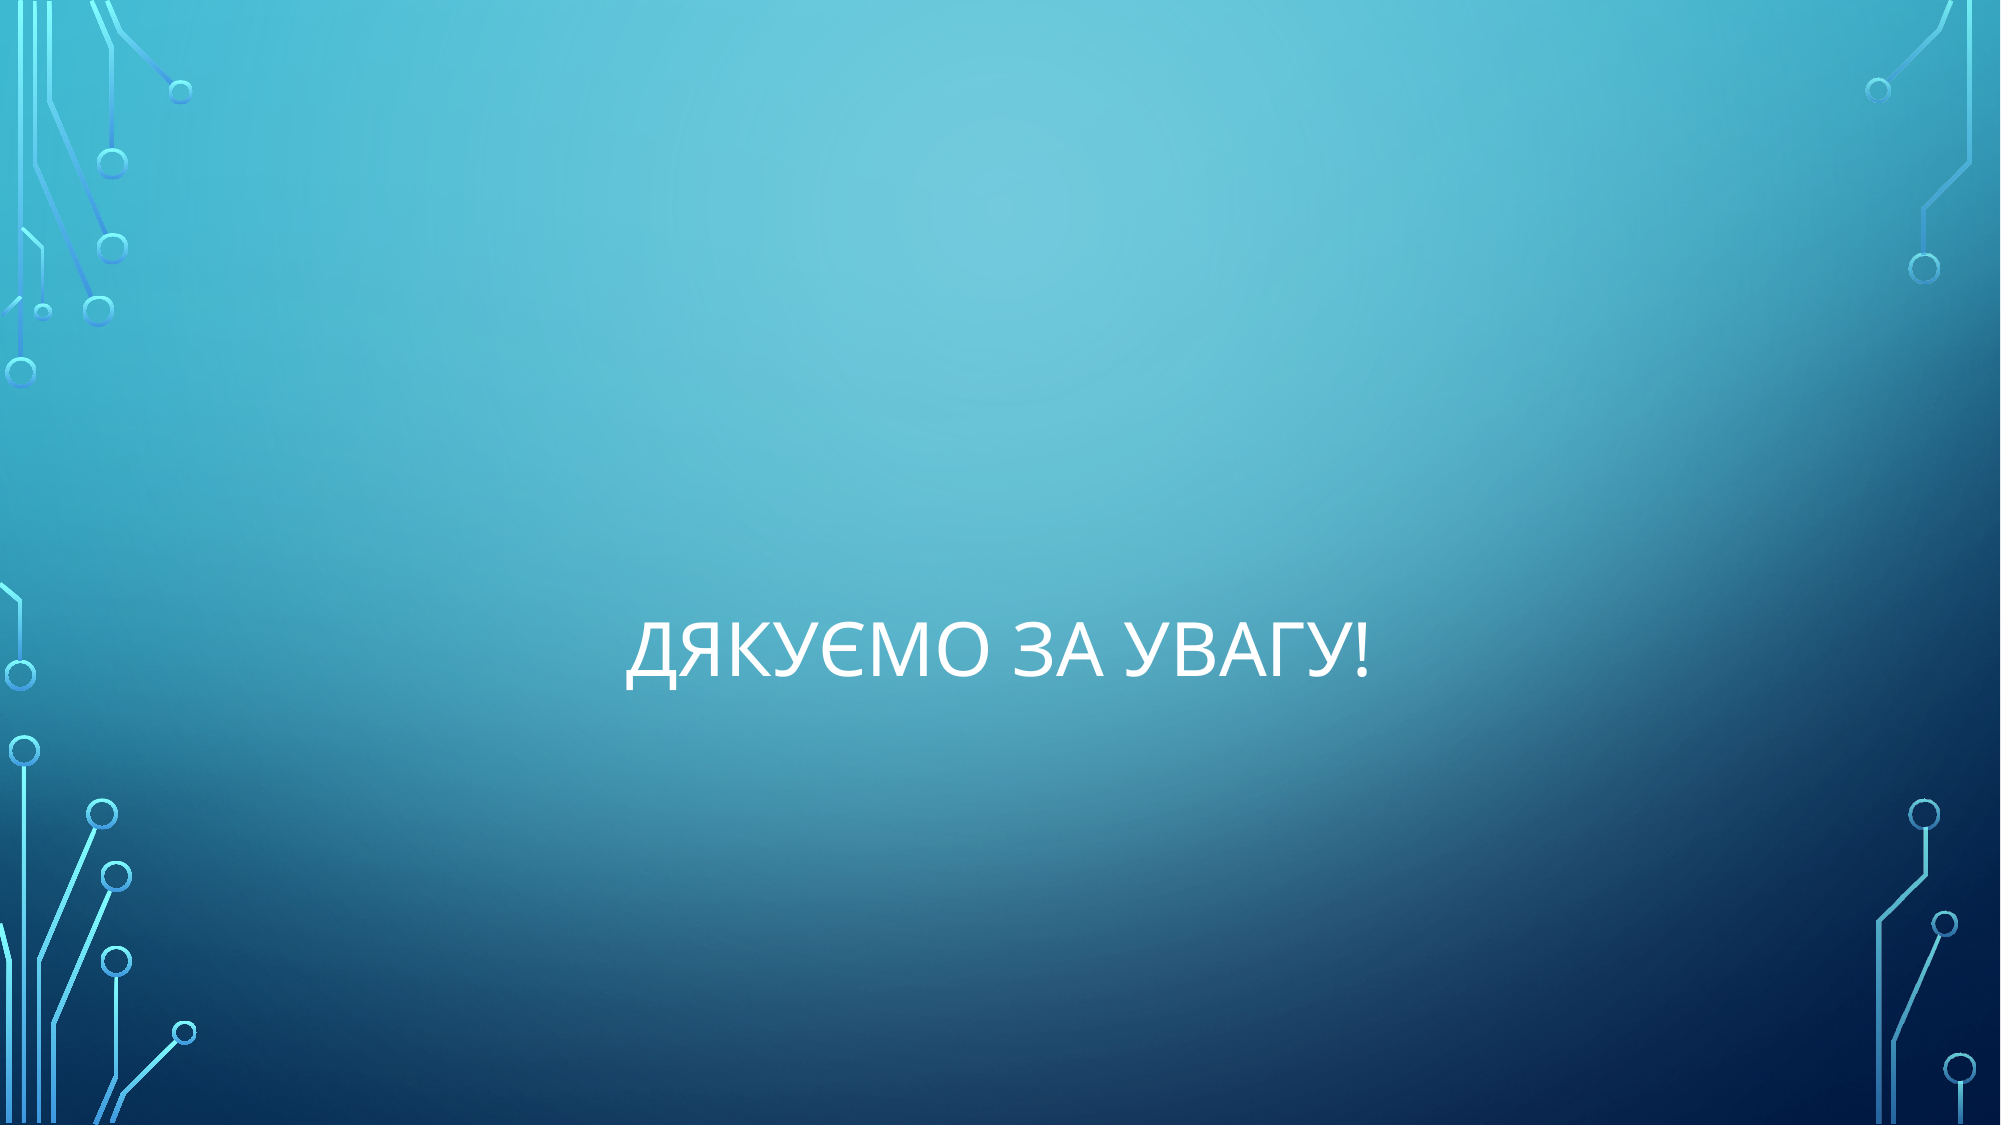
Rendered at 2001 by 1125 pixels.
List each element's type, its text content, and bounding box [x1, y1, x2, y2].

title Дякуємо за увагу! [187, 232, 1813, 701]
